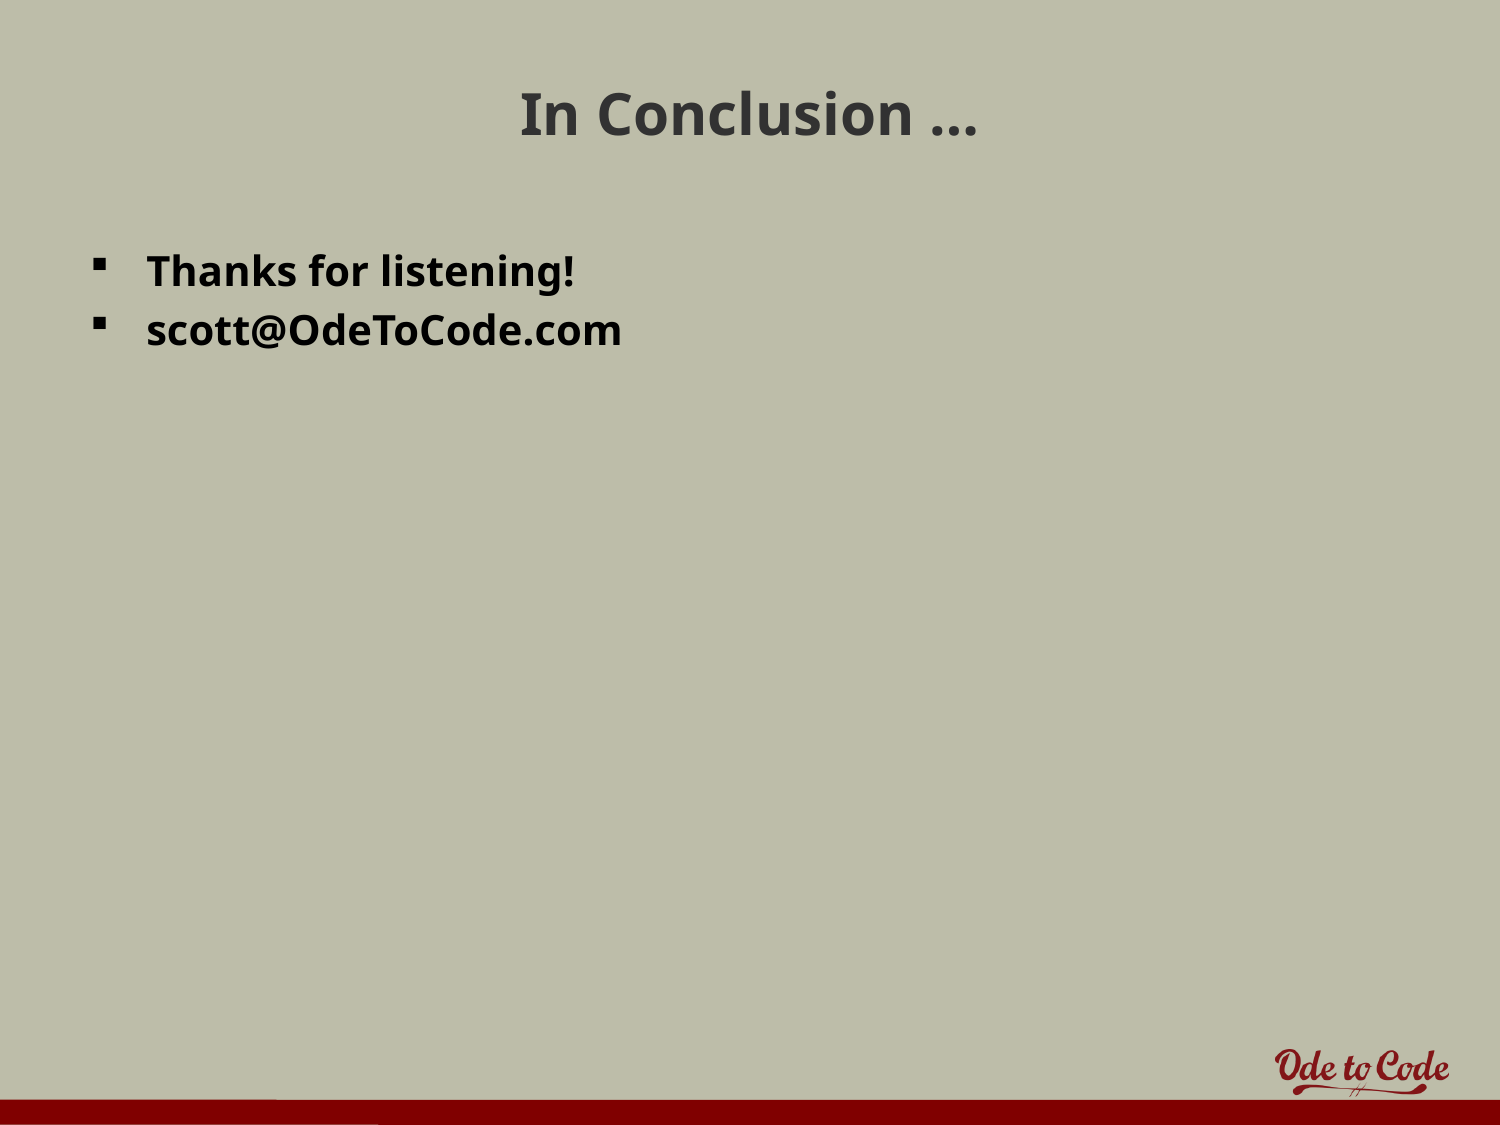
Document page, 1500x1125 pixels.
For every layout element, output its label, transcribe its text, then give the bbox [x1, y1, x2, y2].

title In Conclusion … [74, 49, 1426, 176]
picture [1275, 1049, 1449, 1097]
list Thanks for listening! scott@OdeToCode.com [74, 237, 1426, 976]
